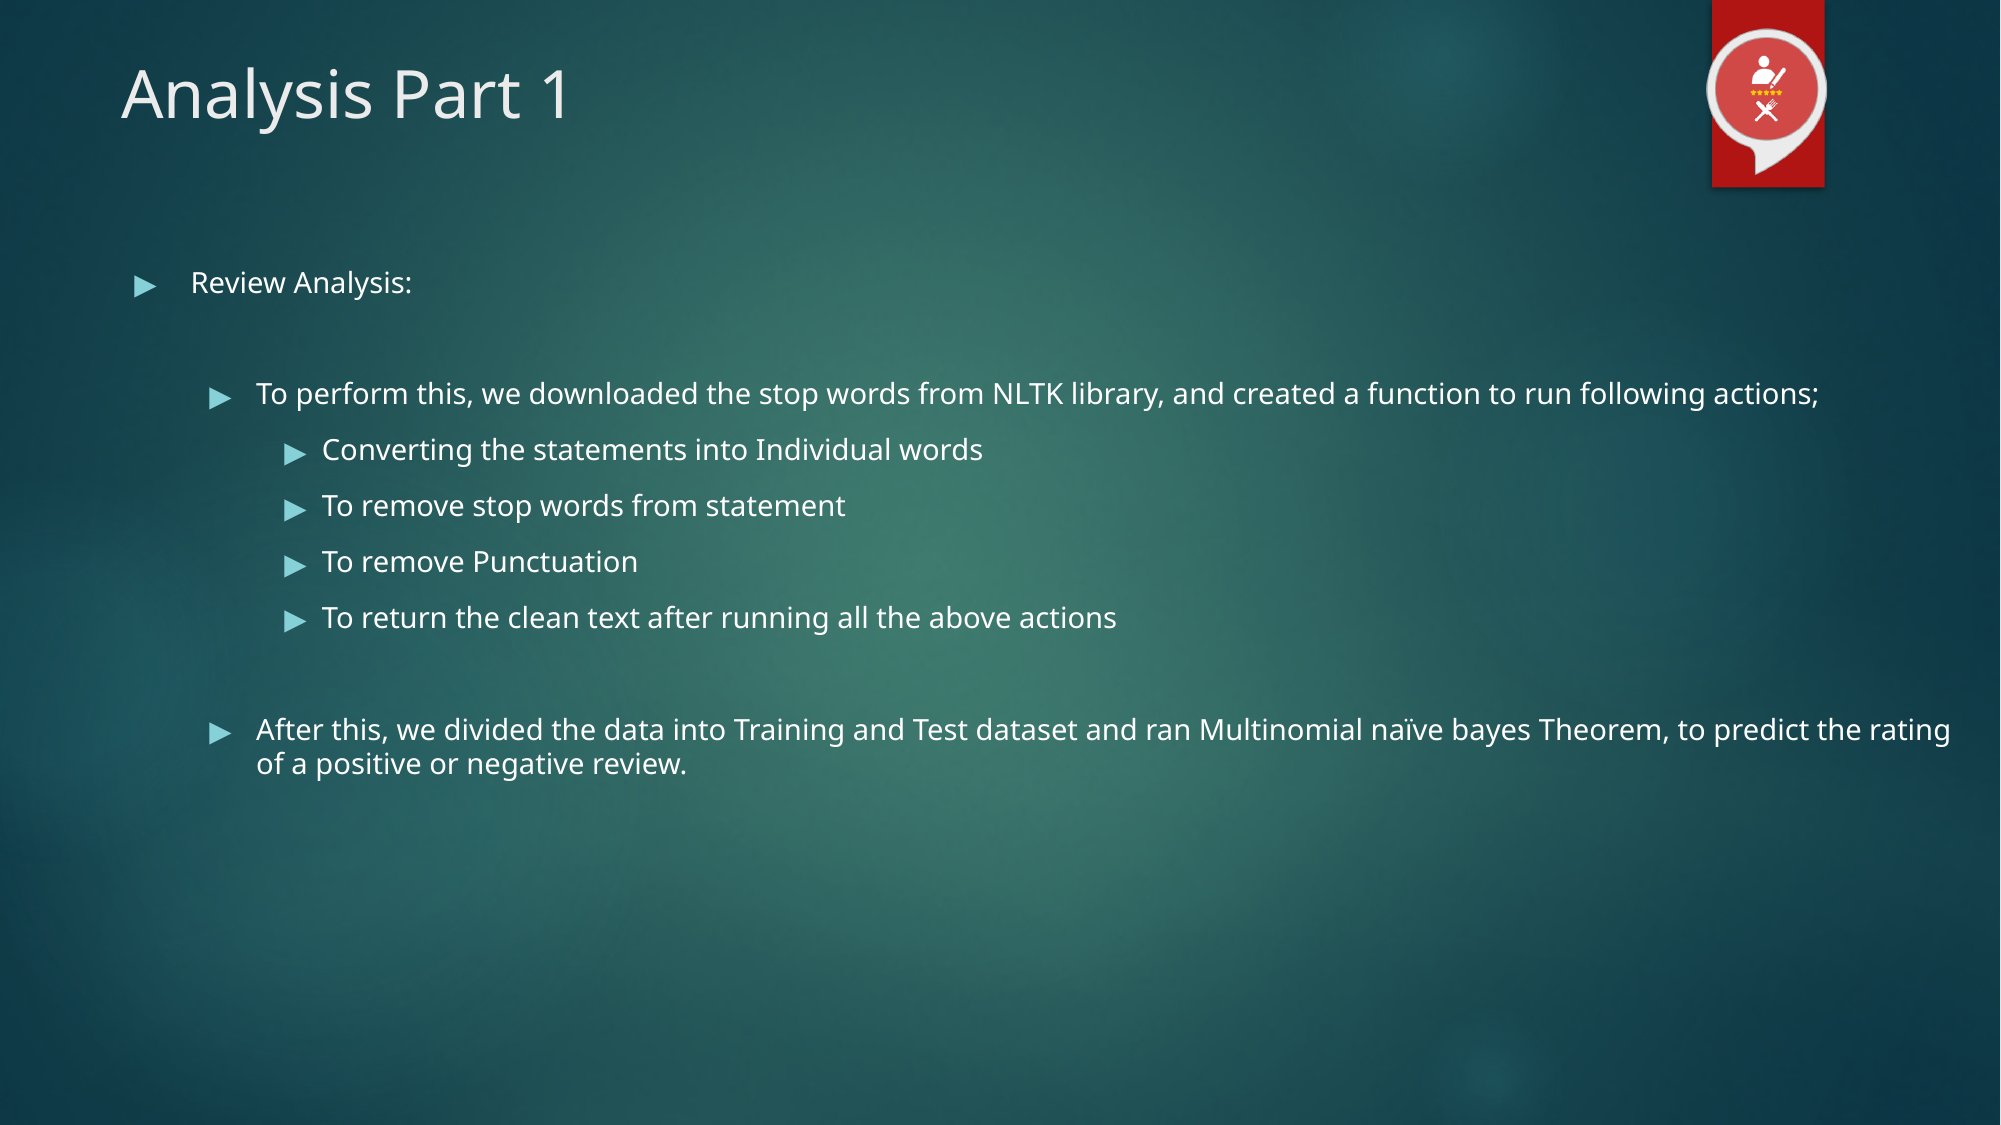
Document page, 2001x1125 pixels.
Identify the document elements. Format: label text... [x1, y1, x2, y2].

picture [0, 0, 2001, 1125]
title Analysis Part 1 [106, 44, 1797, 274]
list Review Analysis: To perform this, we downloaded the stop words from NLTK library, and created a function to run following actions; Converting the statements into Individual words To remove stop words from statement To remove Punctuation To return the clean text after running all the above actions After this, we divided the data into Training and Test dataset and ran Multinomial naïve bayes Theorem, to predict the rating of a positive or negative review. [119, 256, 2000, 331]
